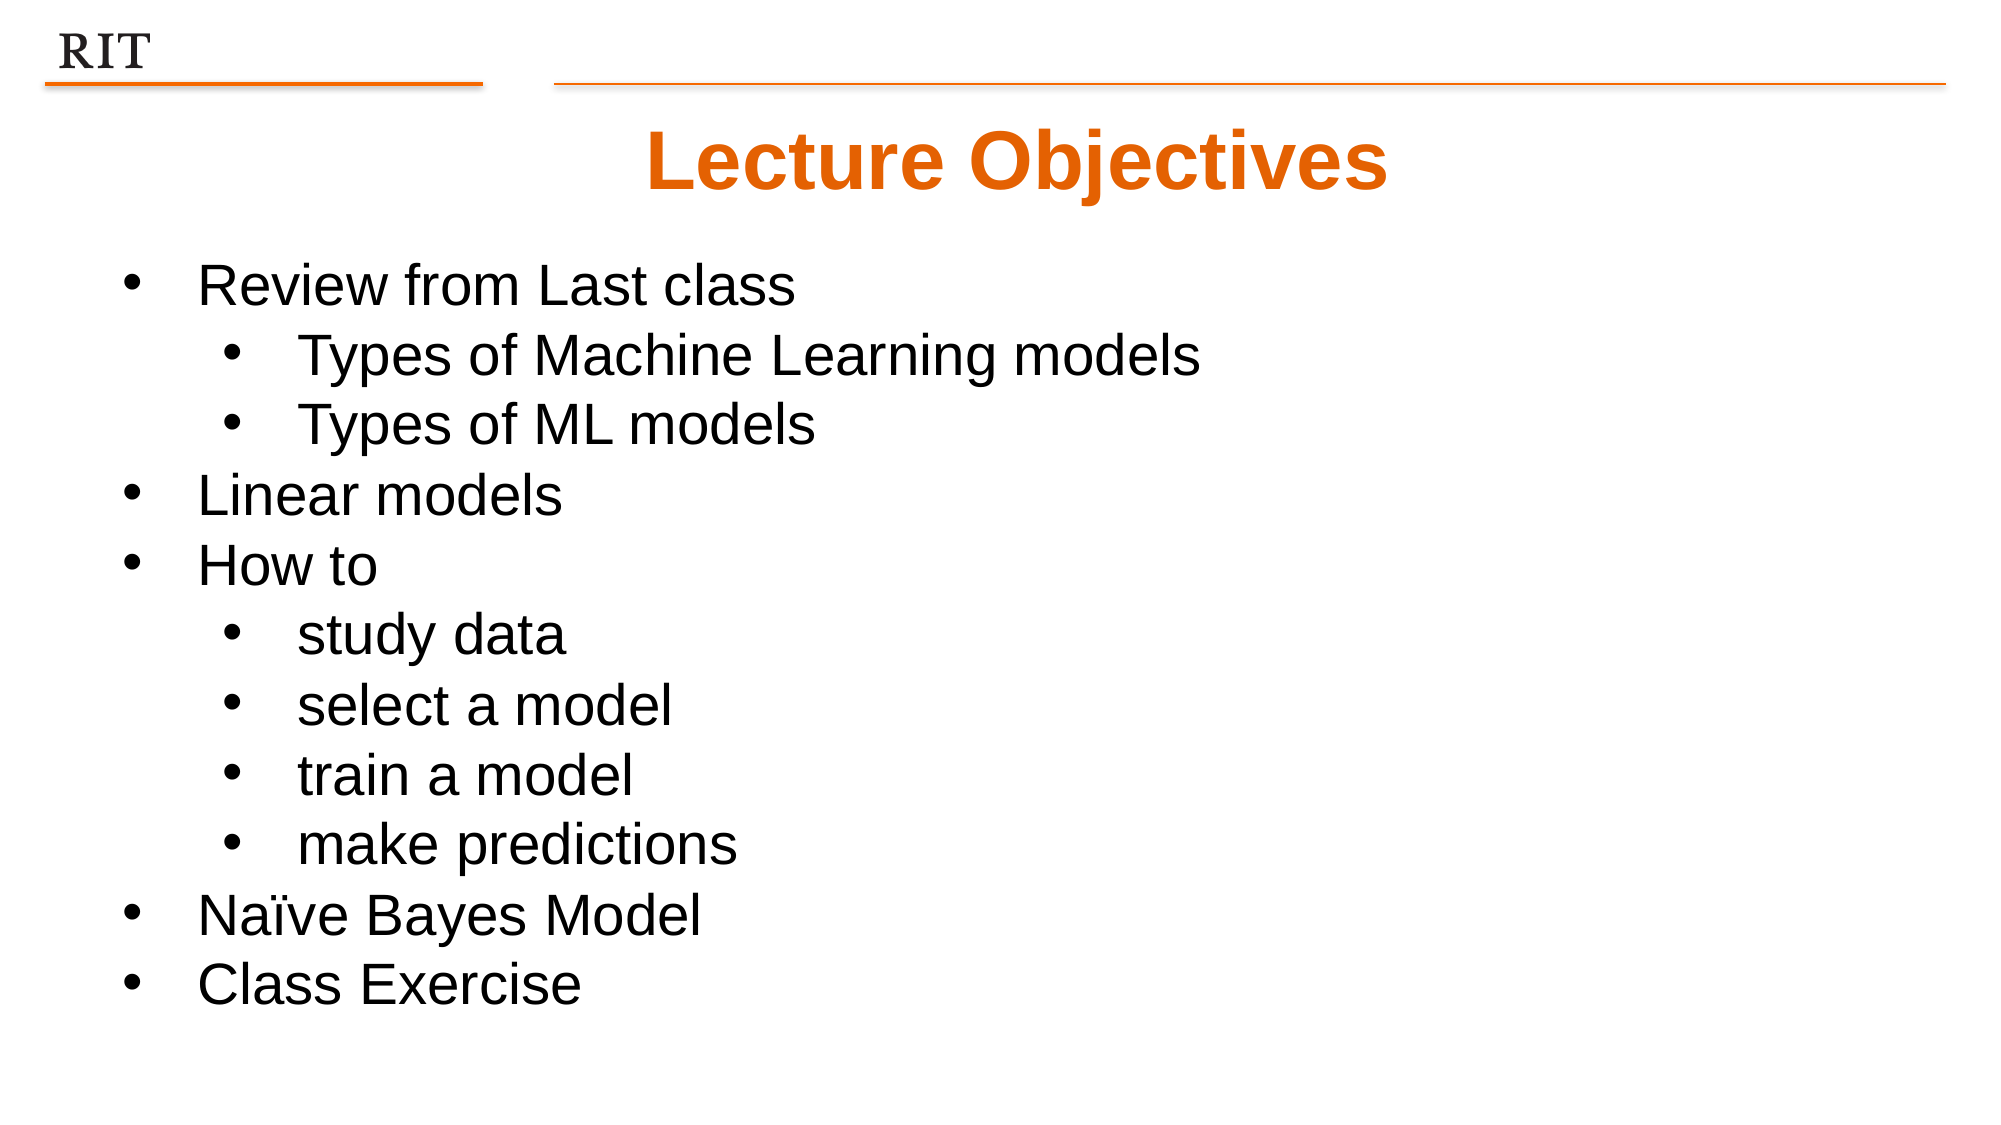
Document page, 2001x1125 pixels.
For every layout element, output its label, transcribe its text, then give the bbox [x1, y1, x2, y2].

text_box Review from Last class Types of Machine Learning models Types of ML models Linear models How to study data select a model train a model make predictions Naïve Bayes Model Class Exercise [85, 226, 1936, 912]
title Lecture Objectives [117, 114, 1918, 198]
